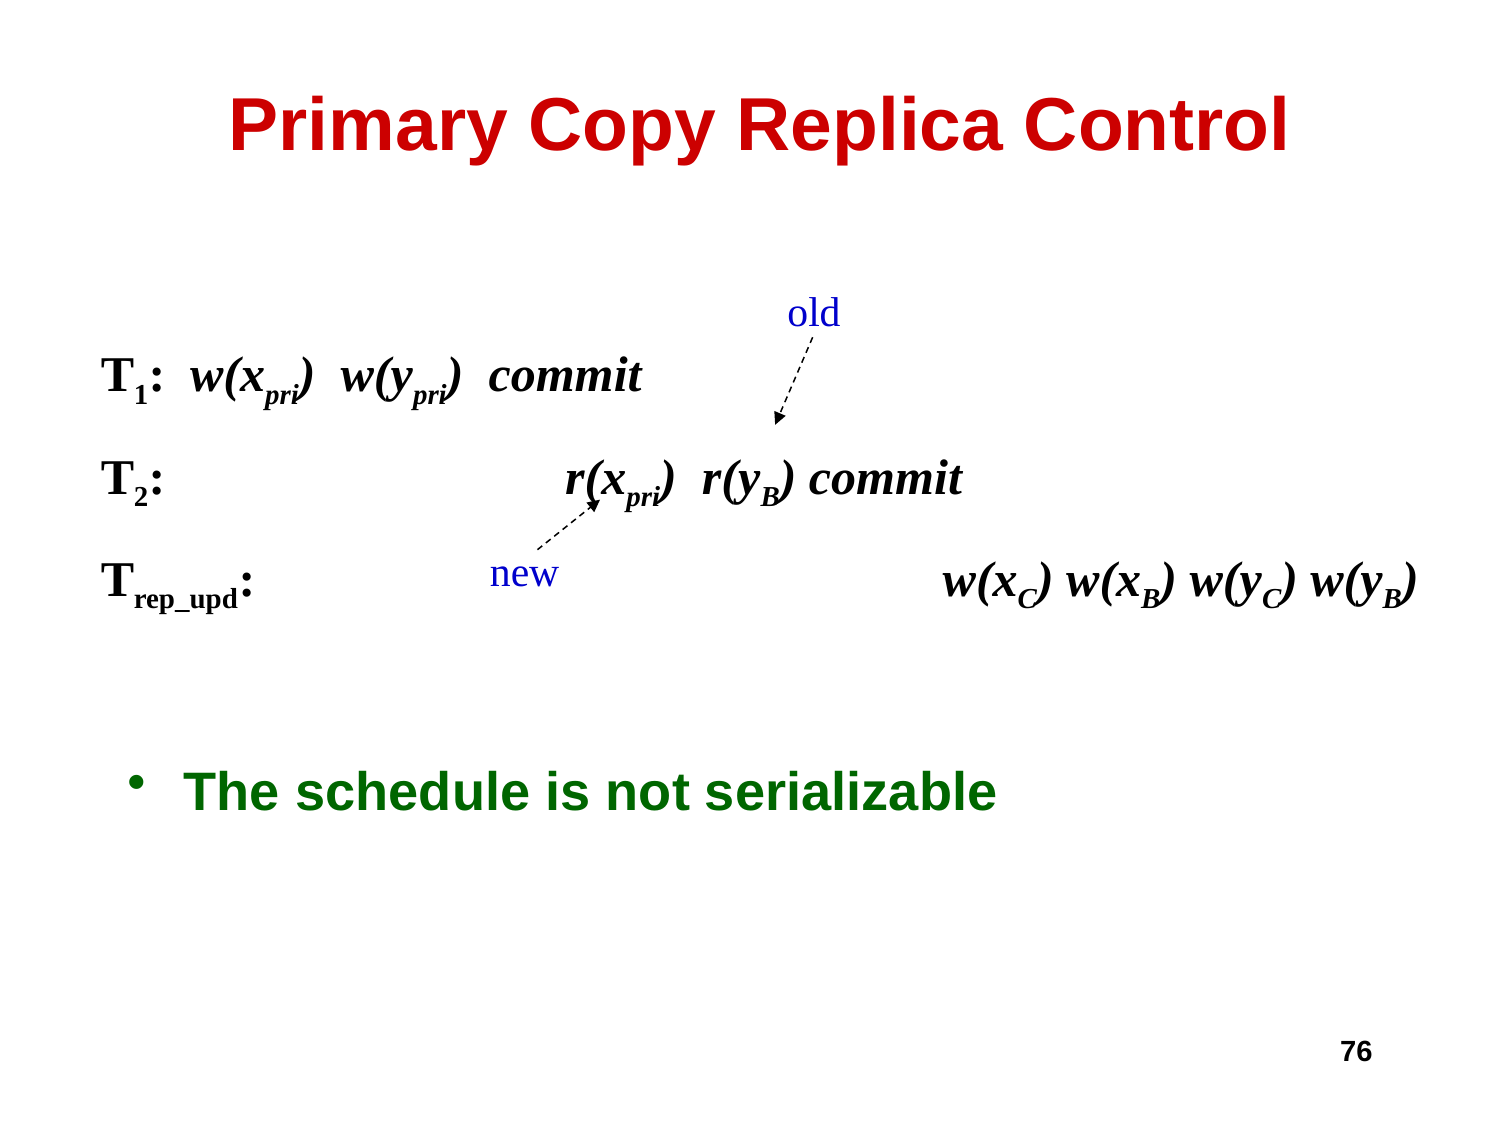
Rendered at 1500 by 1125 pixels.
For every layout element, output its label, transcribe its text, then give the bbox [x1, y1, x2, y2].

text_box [474, 499, 600, 603]
text_box T1: w(xpri) w(ypri) commit T2: r(xpri) r(yB) commit Trep_upd: w(xC) w(xB) w(yC) w(yB) [85, 300, 1434, 623]
title Primary Copy Replica Control [122, 49, 1398, 191]
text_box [772, 277, 856, 425]
text_box [1074, 1024, 1388, 1100]
list The schedule is not serializable [112, 748, 1126, 912]
